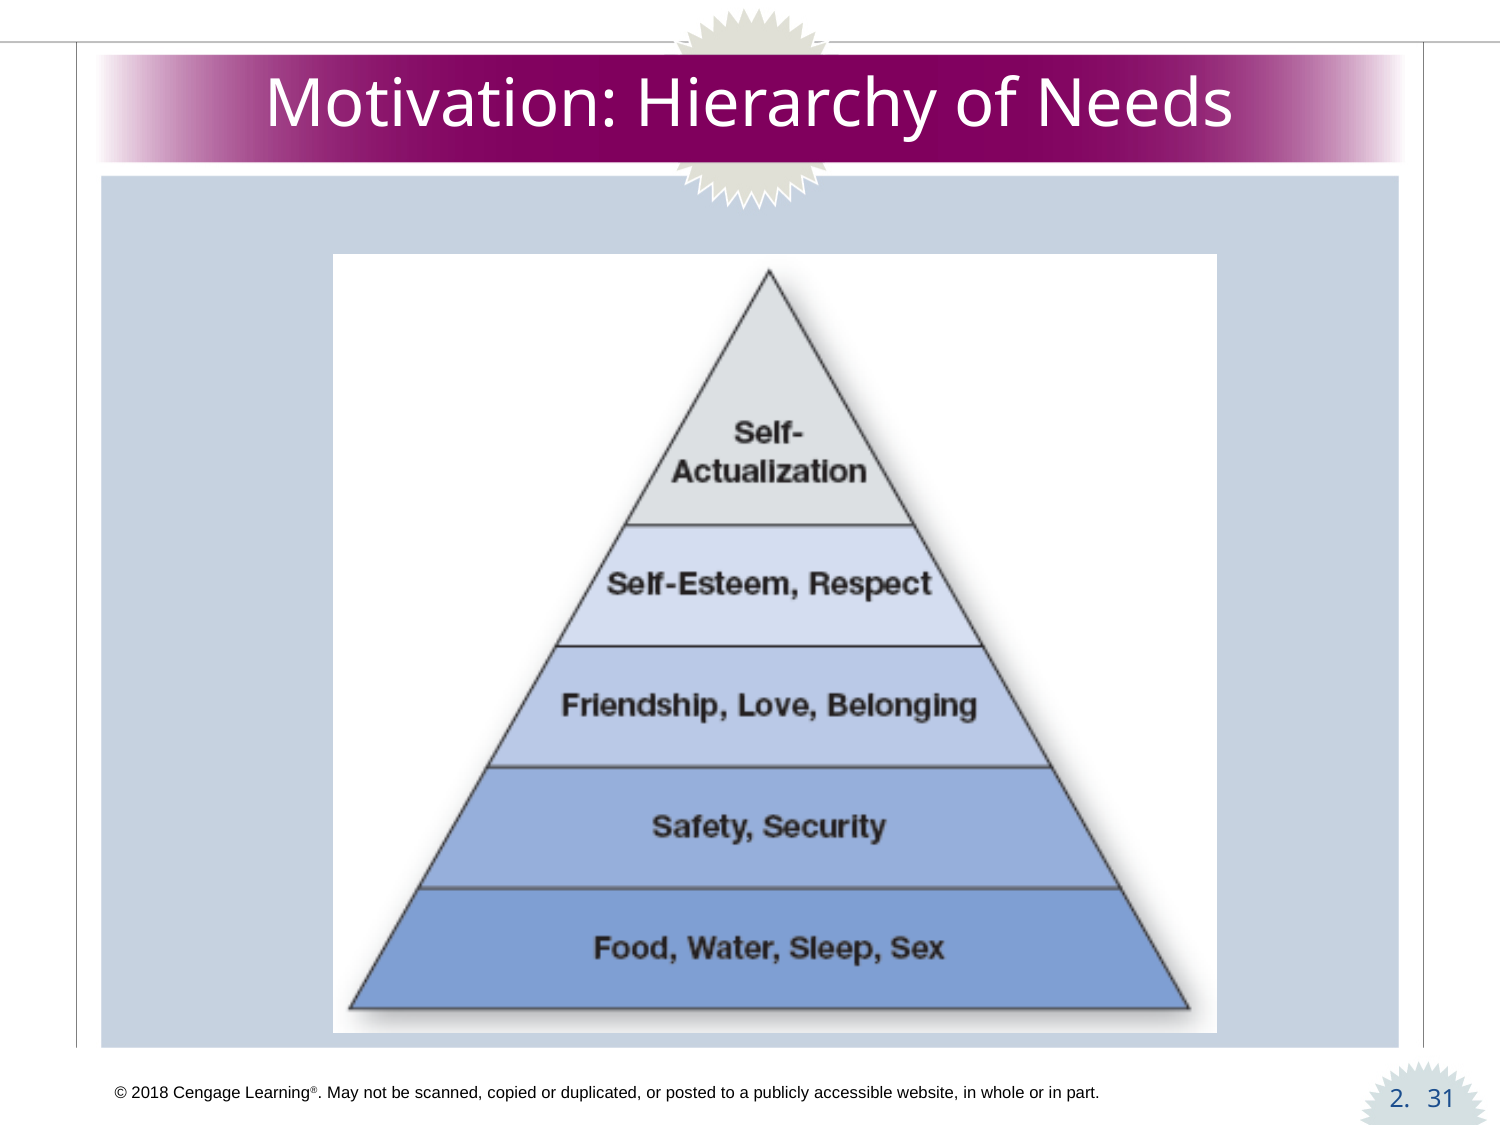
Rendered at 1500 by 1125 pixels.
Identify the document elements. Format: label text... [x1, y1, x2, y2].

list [333, 254, 1217, 1033]
picture [0, 0, 1500, 1125]
slide_number 31 [1412, 1074, 1476, 1125]
title Motivation: Hierarchy of Needs [99, 50, 1400, 150]
